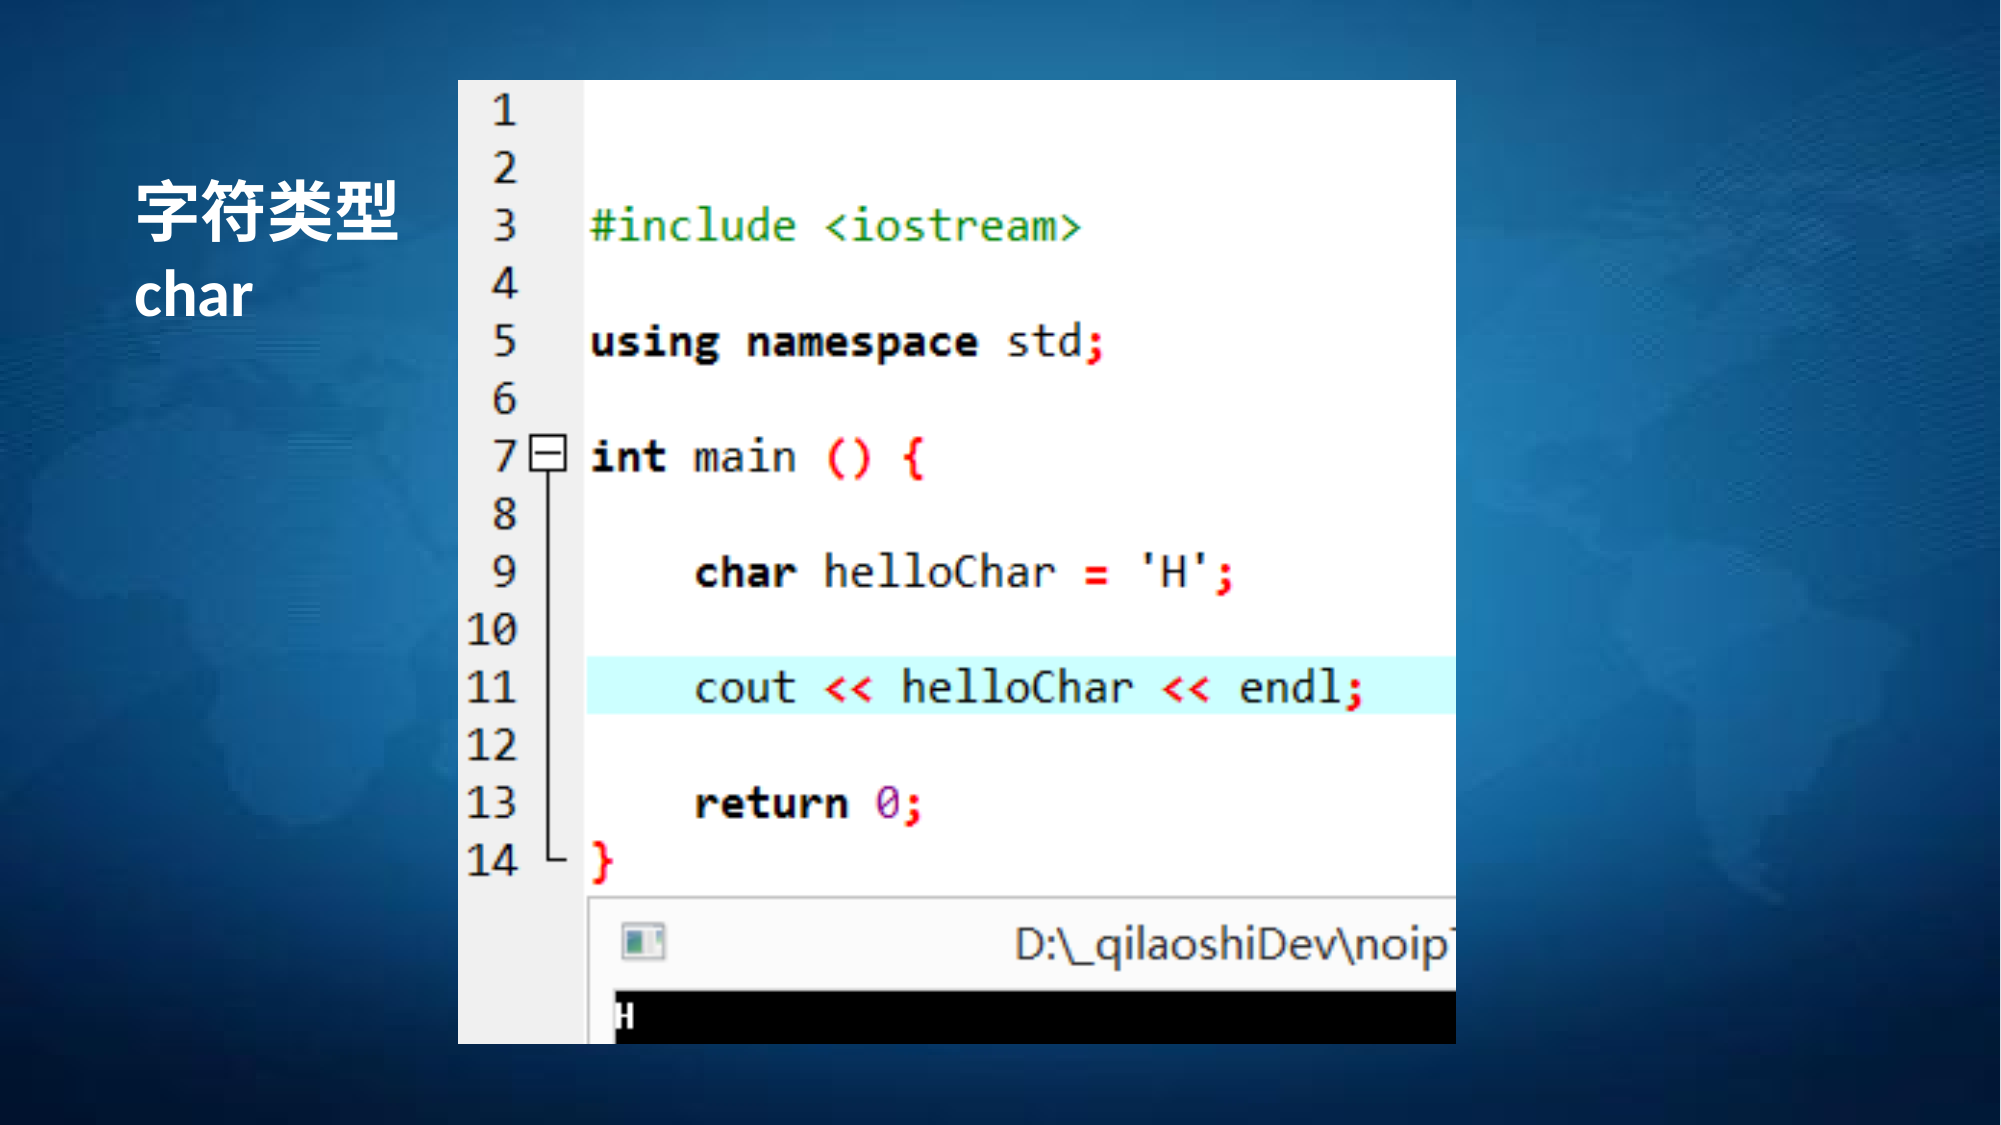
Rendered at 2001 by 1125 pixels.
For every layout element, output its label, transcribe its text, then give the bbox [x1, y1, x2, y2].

picture [0, 0, 2001, 1125]
text_box 字符类型 char [119, 162, 458, 337]
